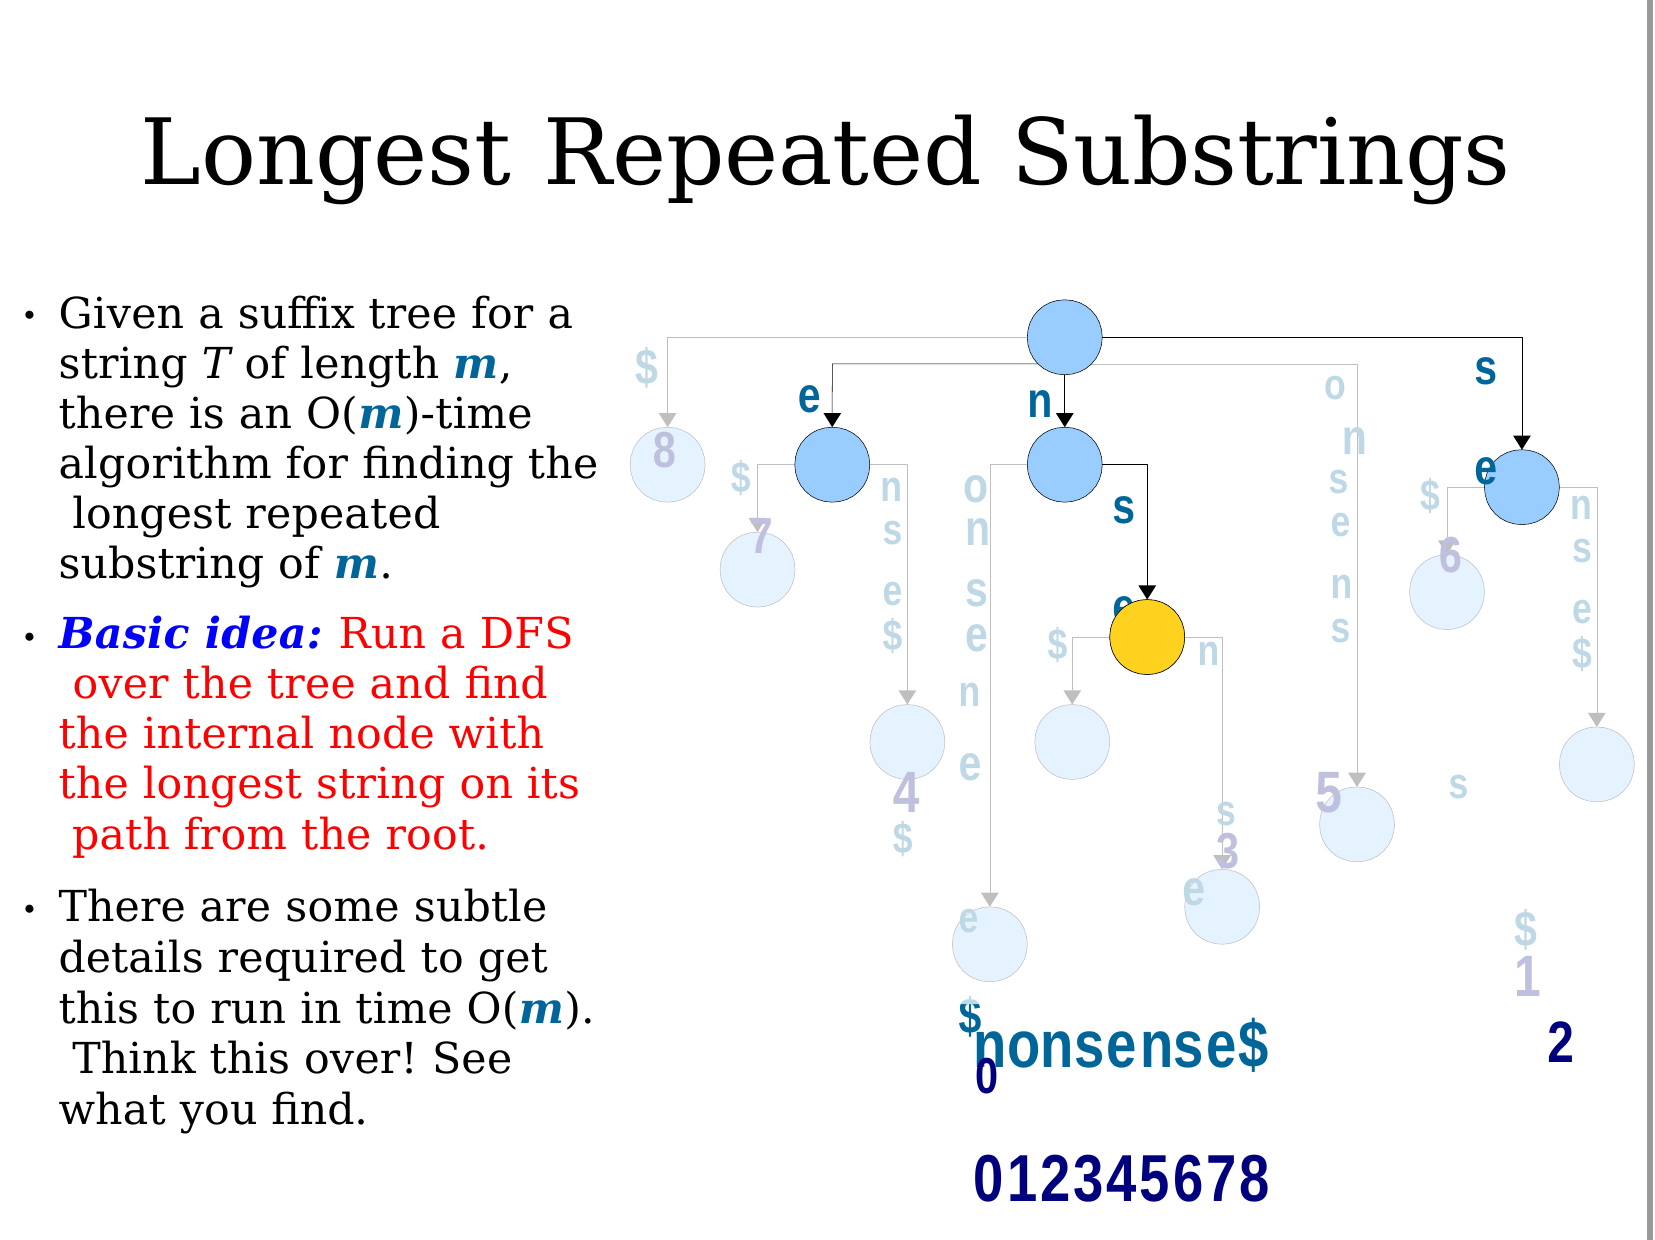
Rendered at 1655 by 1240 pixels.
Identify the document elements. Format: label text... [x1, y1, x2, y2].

text_box [1027, 427, 1103, 503]
text_box $ o 8 n $ n o s $ n 7 s n e 6 s e s n e $ e $ n s $ n e 4 s 5 s $ 3 e e $ 1 $ 0 2 [635, 1005, 1612, 1104]
text_box ● [21, 621, 42, 647]
text_box [1027, 299, 1103, 375]
text_box s e [1110, 471, 1140, 627]
text_box s e [1472, 332, 1502, 495]
text_box Given a suffix tree for a string T of length m, there is an O(m)-time algorithm for finding the longest repeated substring of m. Basic idea: Run a DFS over the tree and find the internal node with the longest string on its path from the root. There are some subtle details required to get this to run in time O(m). Think this over! See what you find. [56, 285, 603, 1133]
text_box e [795, 360, 825, 423]
text_box n [1025, 365, 1055, 428]
text_box [1055, 413, 1074, 428]
text_box [1140, 585, 1157, 599]
text_box [604, 299, 1642, 1005]
text_box nonsense$ 012345678 [971, 1104, 1277, 1215]
text_box [1512, 435, 1531, 450]
text_box [825, 413, 842, 428]
text_box [794, 427, 870, 503]
text_box ● [21, 298, 42, 324]
text_box [1485, 449, 1560, 525]
text_box [832, 363, 1038, 413]
text_box [1502, 337, 1522, 435]
title Longest Repeated Substrings [138, 91, 1514, 301]
text_box ● [21, 893, 42, 919]
text_box [1102, 464, 1148, 585]
text_box [1109, 599, 1185, 675]
text_box [1102, 337, 1472, 426]
